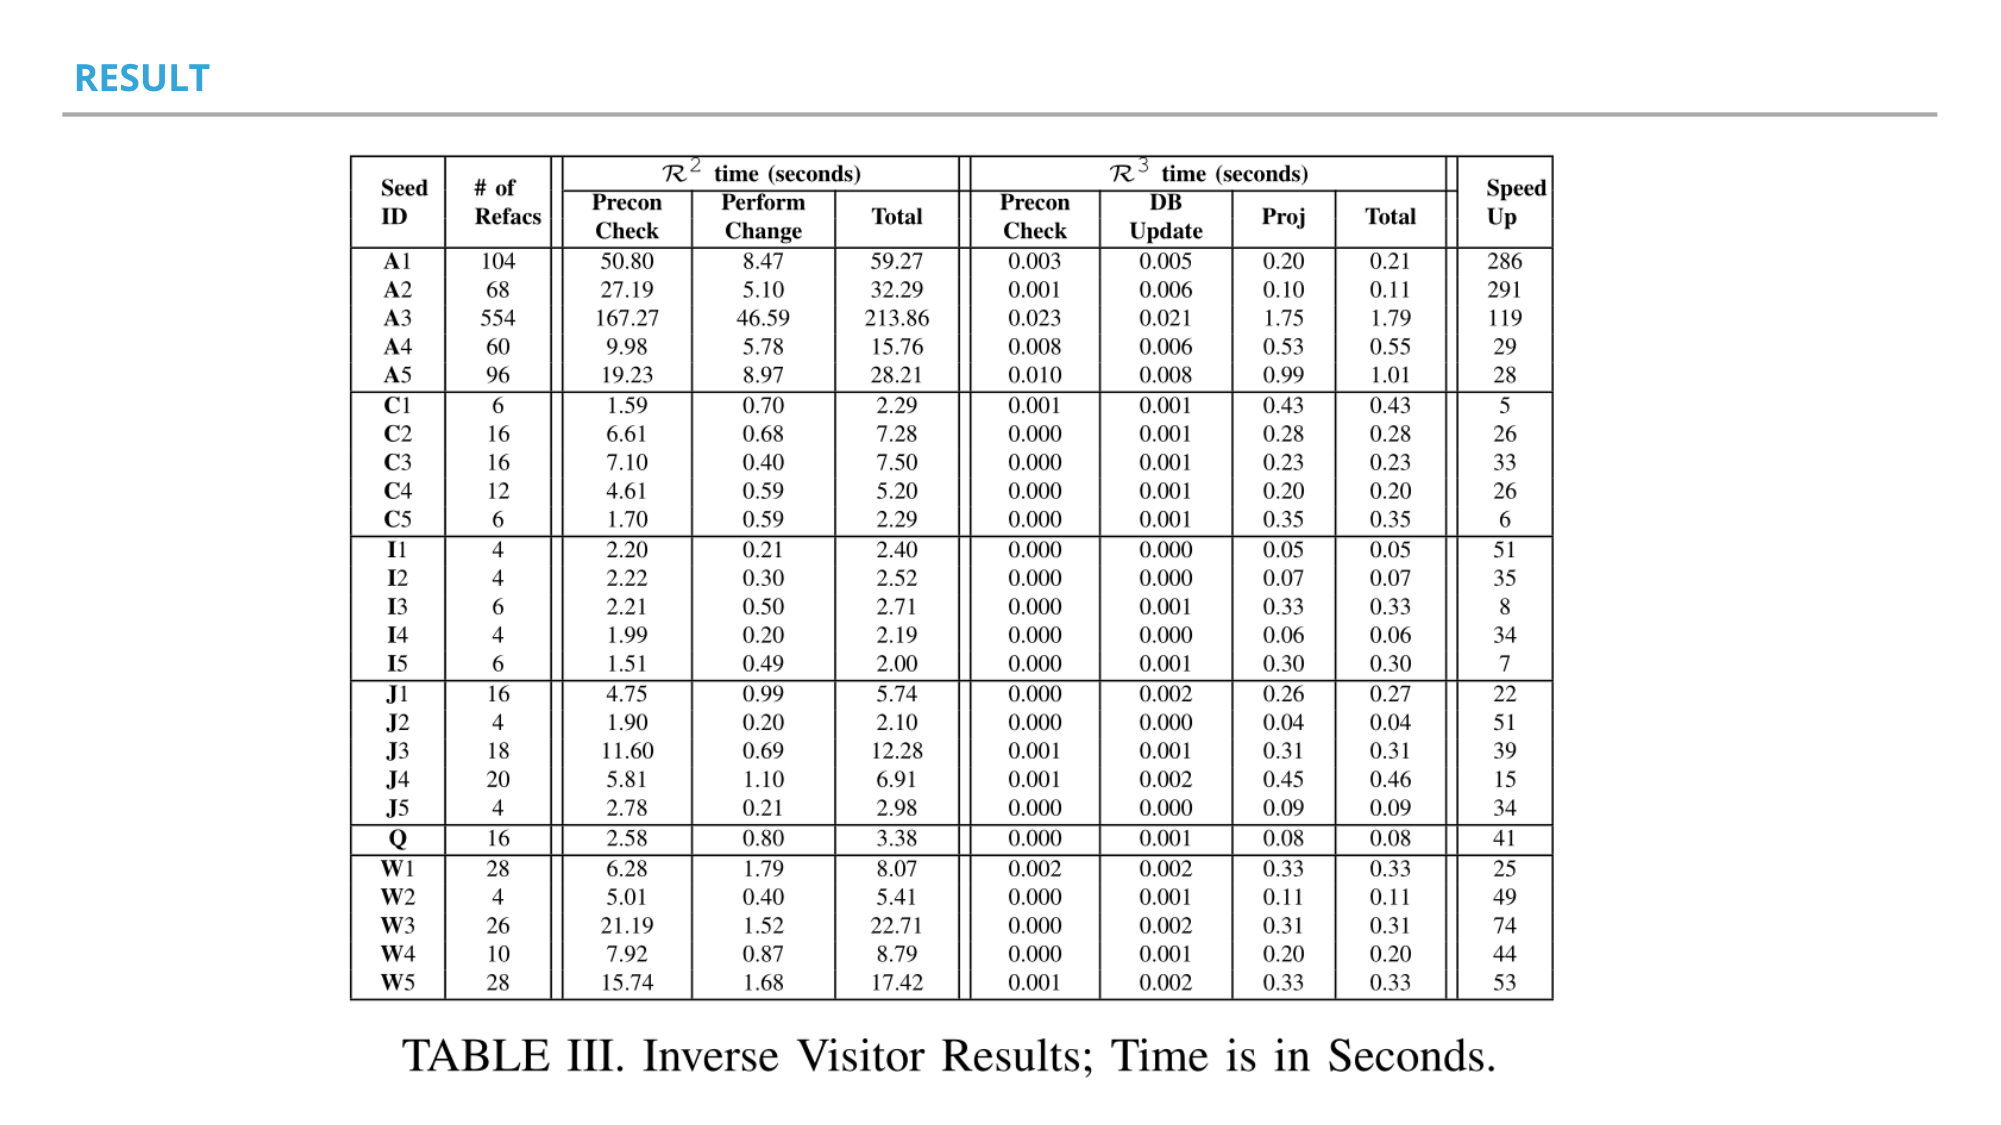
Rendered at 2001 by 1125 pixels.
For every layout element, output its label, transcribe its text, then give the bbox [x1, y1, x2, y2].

text_box Result [58, 46, 1586, 116]
picture [337, 143, 1568, 1079]
